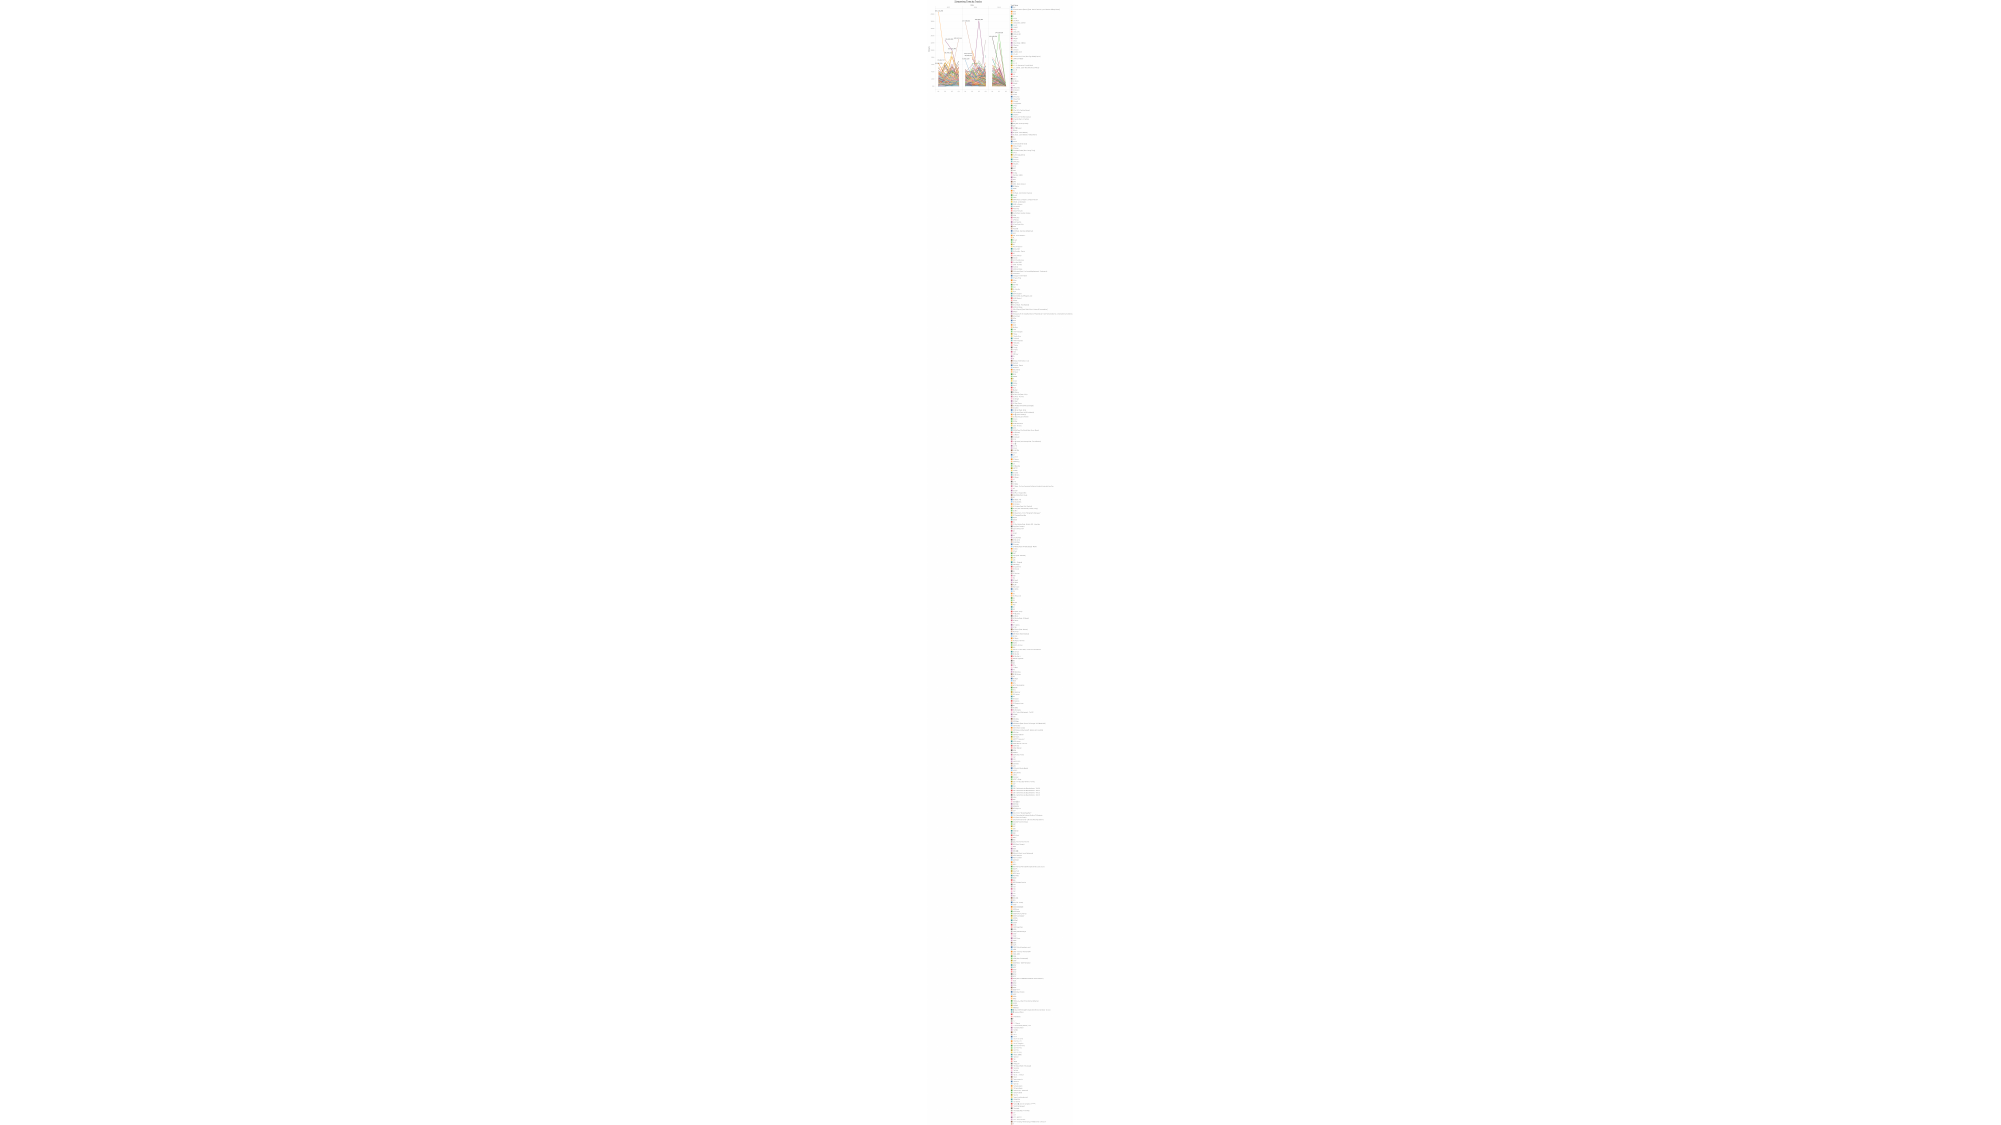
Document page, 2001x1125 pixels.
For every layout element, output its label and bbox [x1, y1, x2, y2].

picture [927, 0, 1073, 1125]
